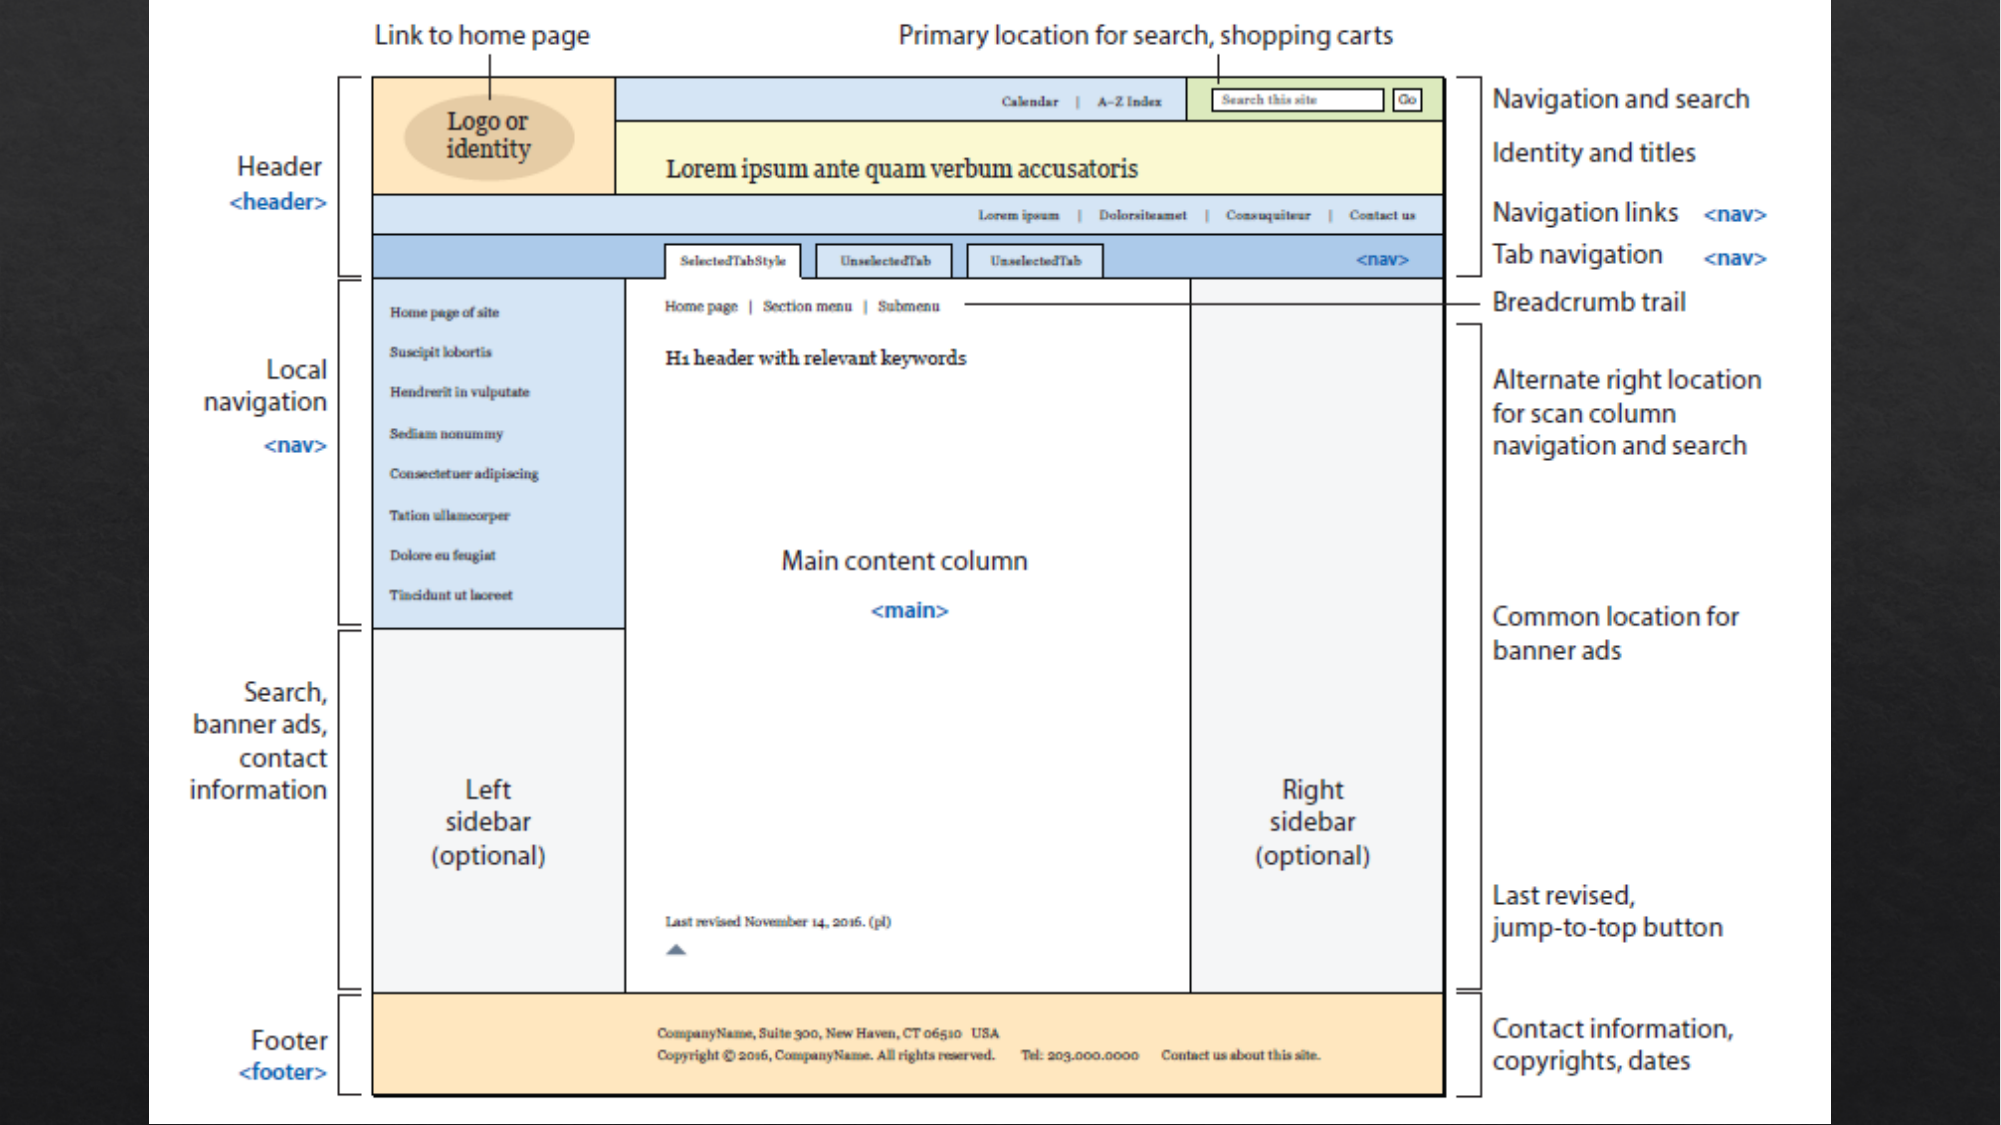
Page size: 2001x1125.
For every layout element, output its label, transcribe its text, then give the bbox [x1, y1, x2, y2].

title PAGE STRUCTURE COMPONENTS 页面结构组件 [1838, 99, 1849, 260]
picture [149, 0, 1831, 1124]
